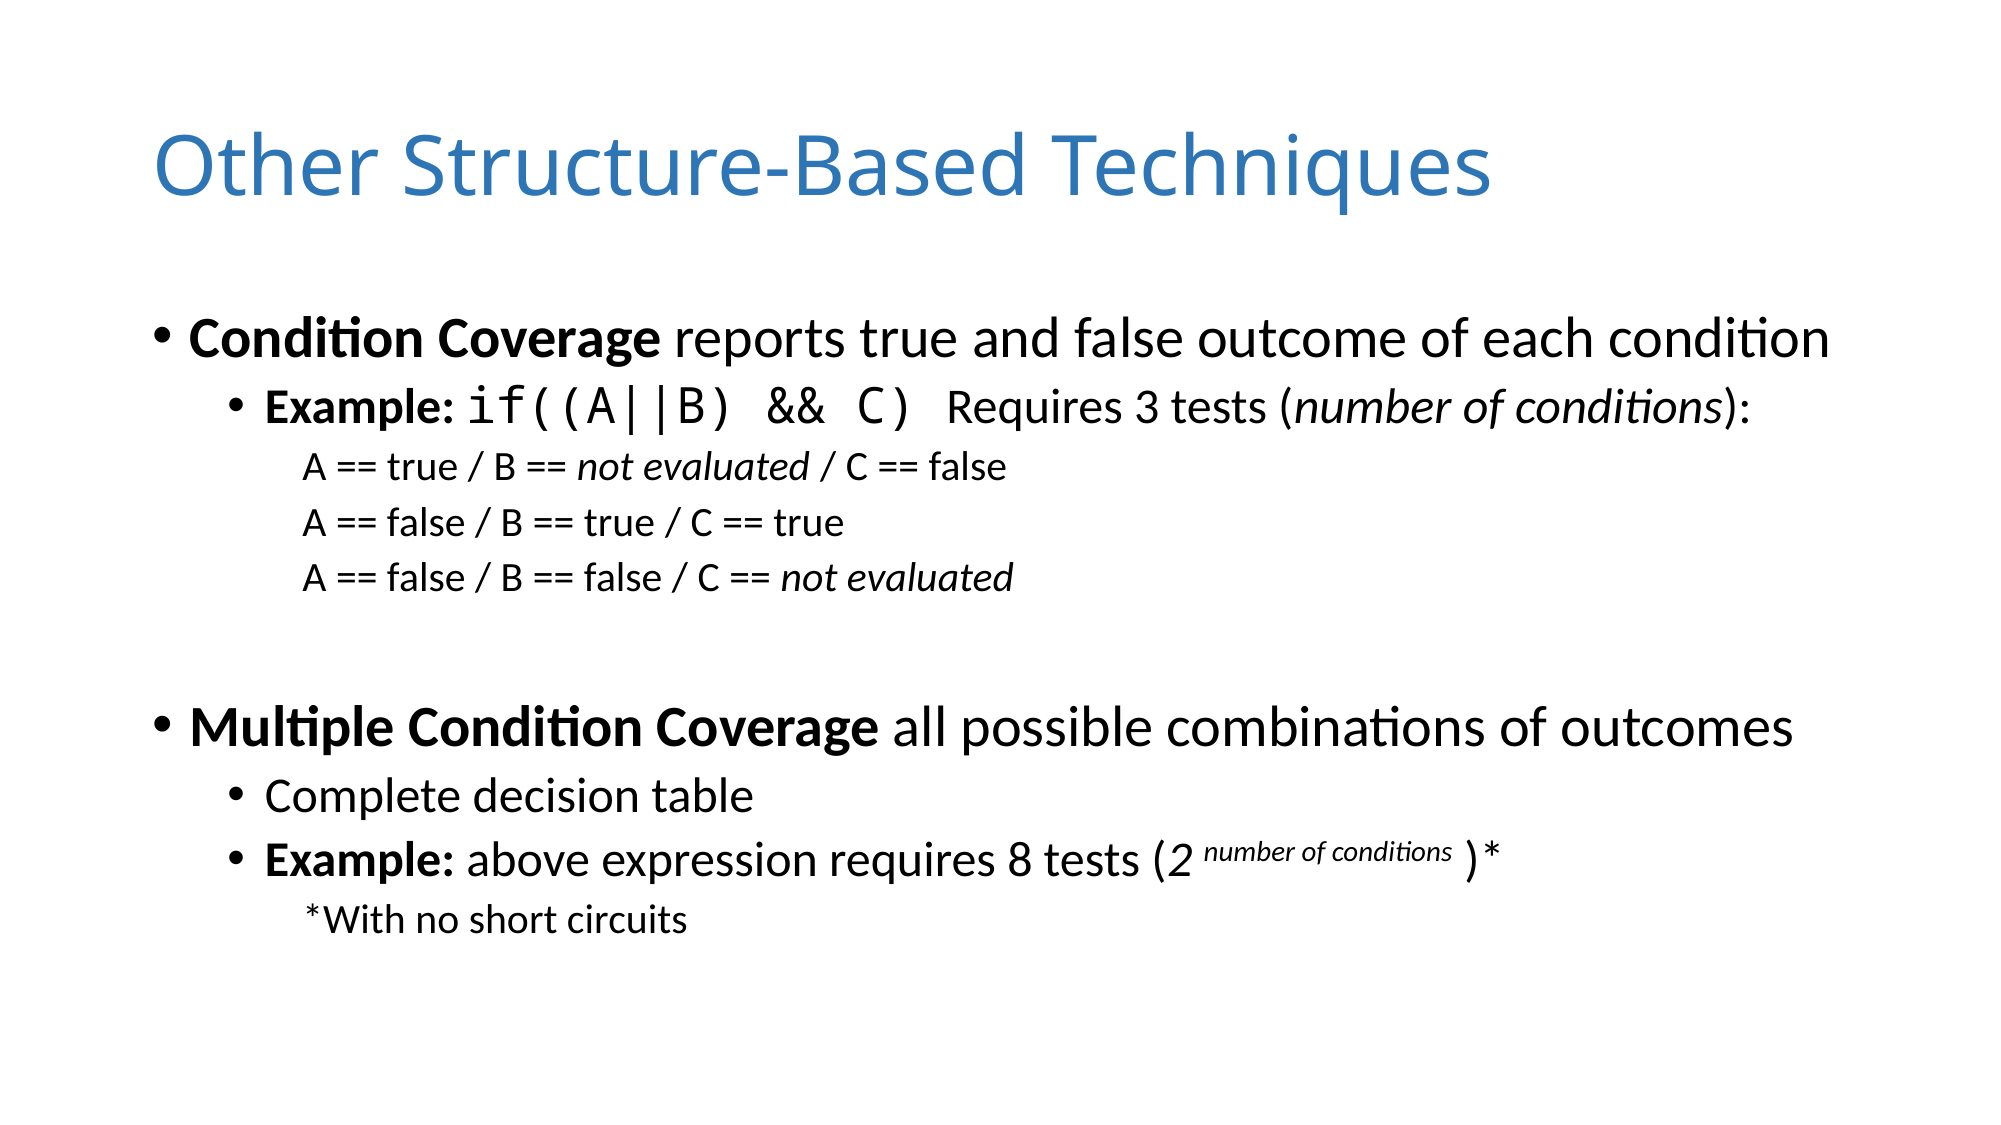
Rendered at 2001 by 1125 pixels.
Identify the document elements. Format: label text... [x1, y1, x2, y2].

list Condition Coverage reports true and false outcome of each condition Example: if((A||B) && C) Requires 3 tests (number of conditions): A == true / B == not evaluated / C == false A == false / B == true / C == true A == false / B == false / C == not evaluated Multiple Condition Coverage all possible combinations of outcomes Complete decision table Example: above expression requires 8 tests (2 number of conditions )* *With no short circuits [137, 299, 1863, 1014]
title Other Structure-Based Techniques [137, 59, 1863, 278]
